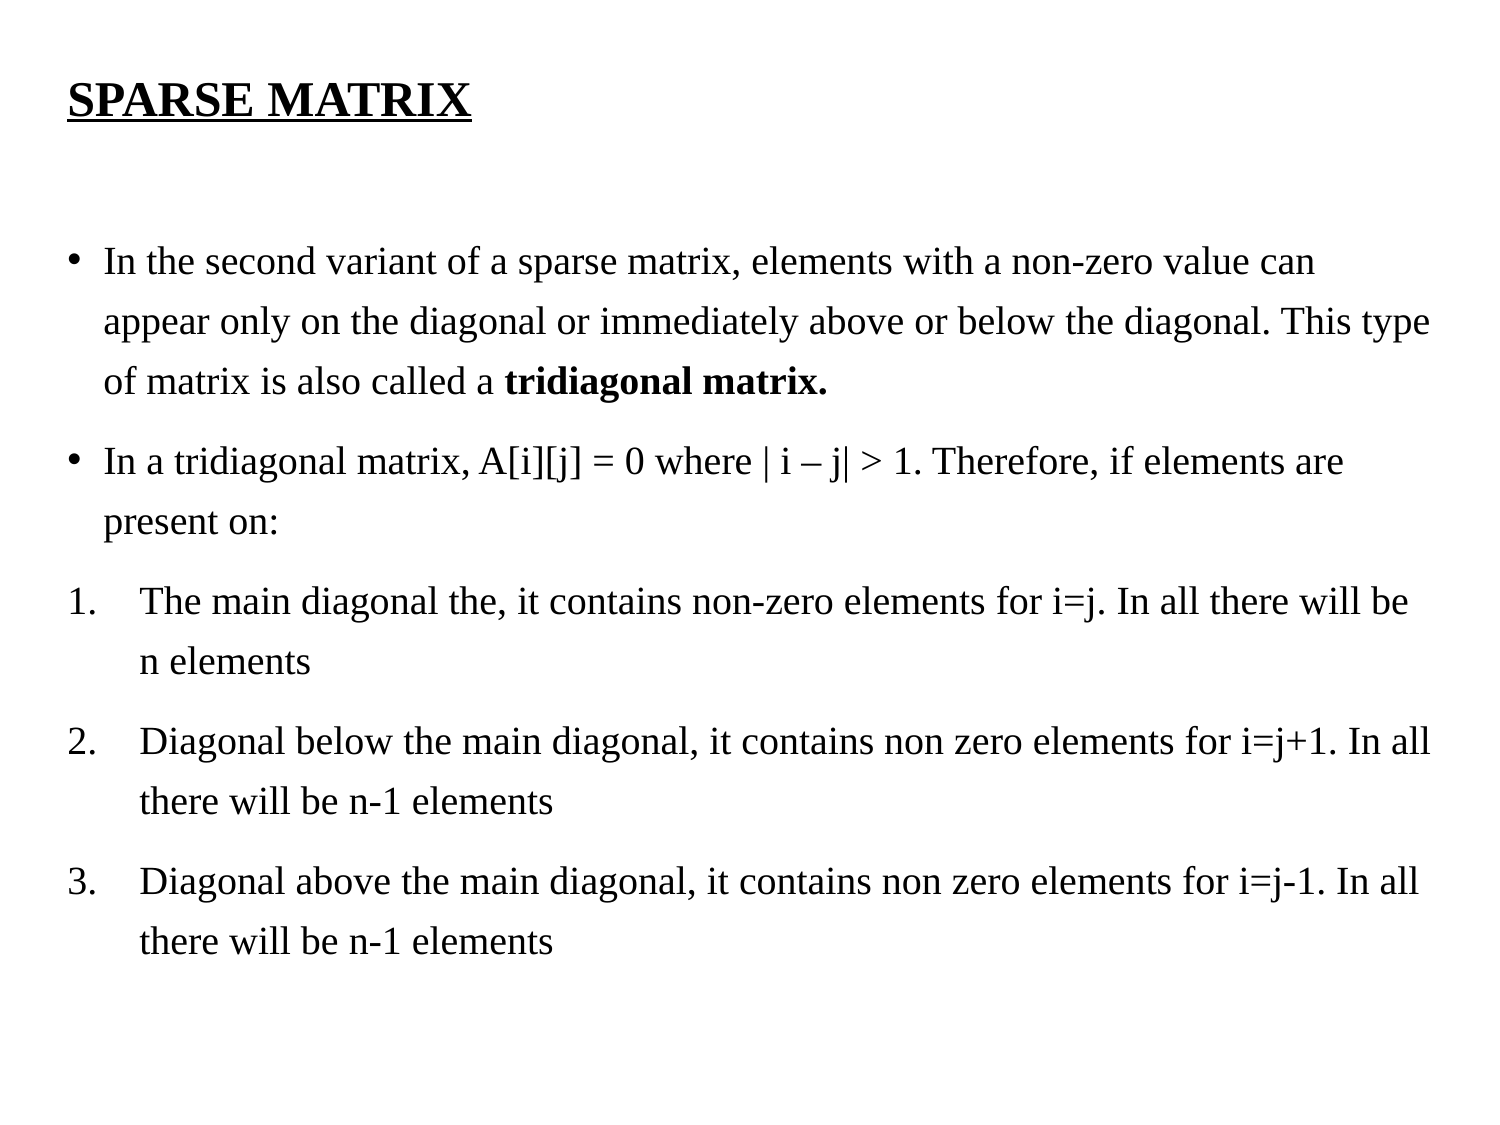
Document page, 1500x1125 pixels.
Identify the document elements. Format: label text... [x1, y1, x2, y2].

list In the second variant of a sparse matrix, elements with a non-zero value can appear only on the diagonal or immediately above or below the diagonal. This type of matrix is also called a tridiagonal matrix. In a tridiagonal matrix, A[i][j] = 0 where | i – j| > 1. Therefore, if elements are present on: The main diagonal the, it contains non-zero elements for i=j. In all there will be n elements Diagonal below the main diagonal, it contains non zero elements for i=j+1. In all there will be n-1 elements Diagonal above the main diagonal, it contains non zero elements for i=j-1. In all there will be n-1 elements [52, 215, 1448, 971]
title SPARSE MATRIX [52, 27, 1290, 173]
